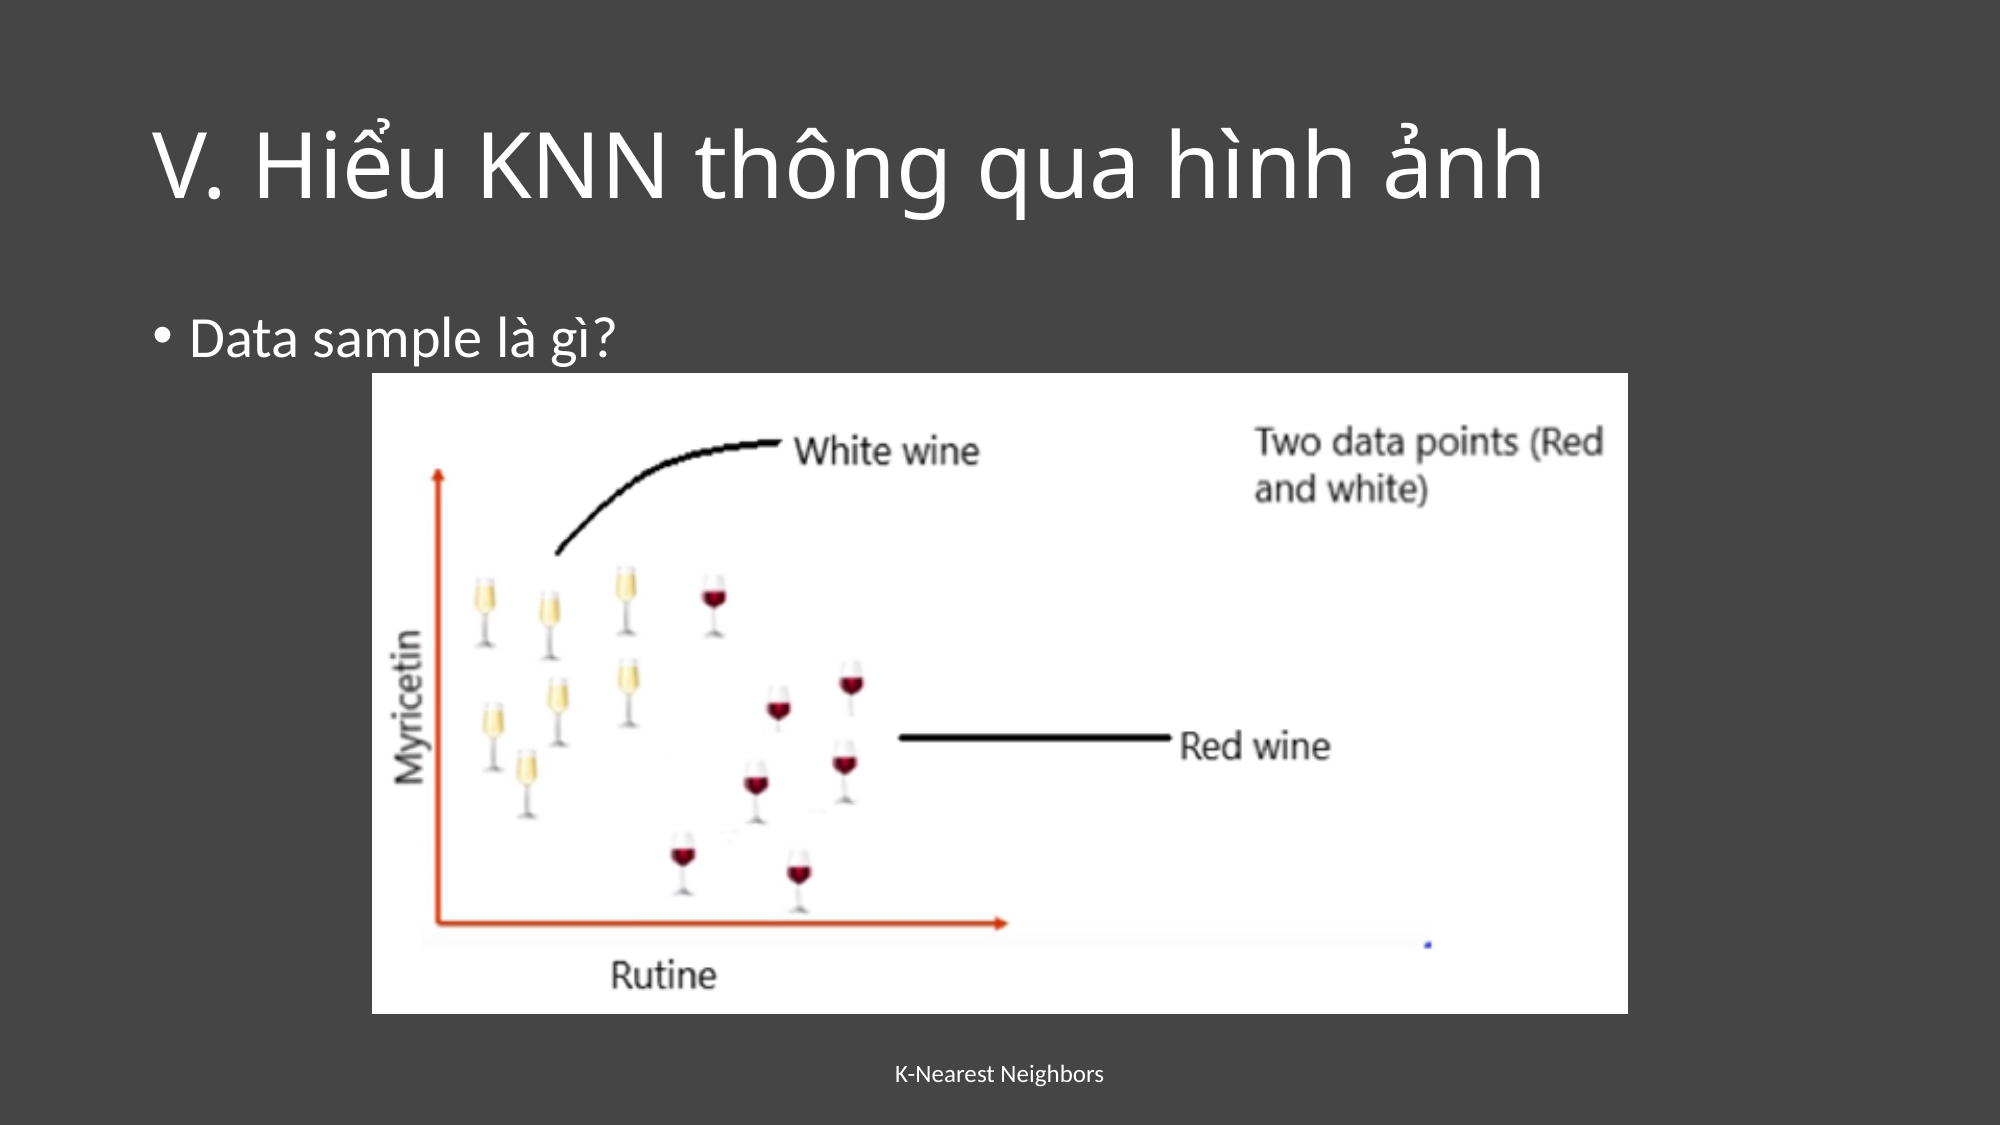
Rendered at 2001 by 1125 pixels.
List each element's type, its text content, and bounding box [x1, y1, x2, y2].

text_box Data sample là gì? [137, 299, 1863, 1014]
title V. Hiểu KNN thông qua hình ảnh [137, 59, 1863, 278]
picture [372, 373, 1628, 1014]
footer K-Nearest Neighbors [662, 1042, 1338, 1103]
